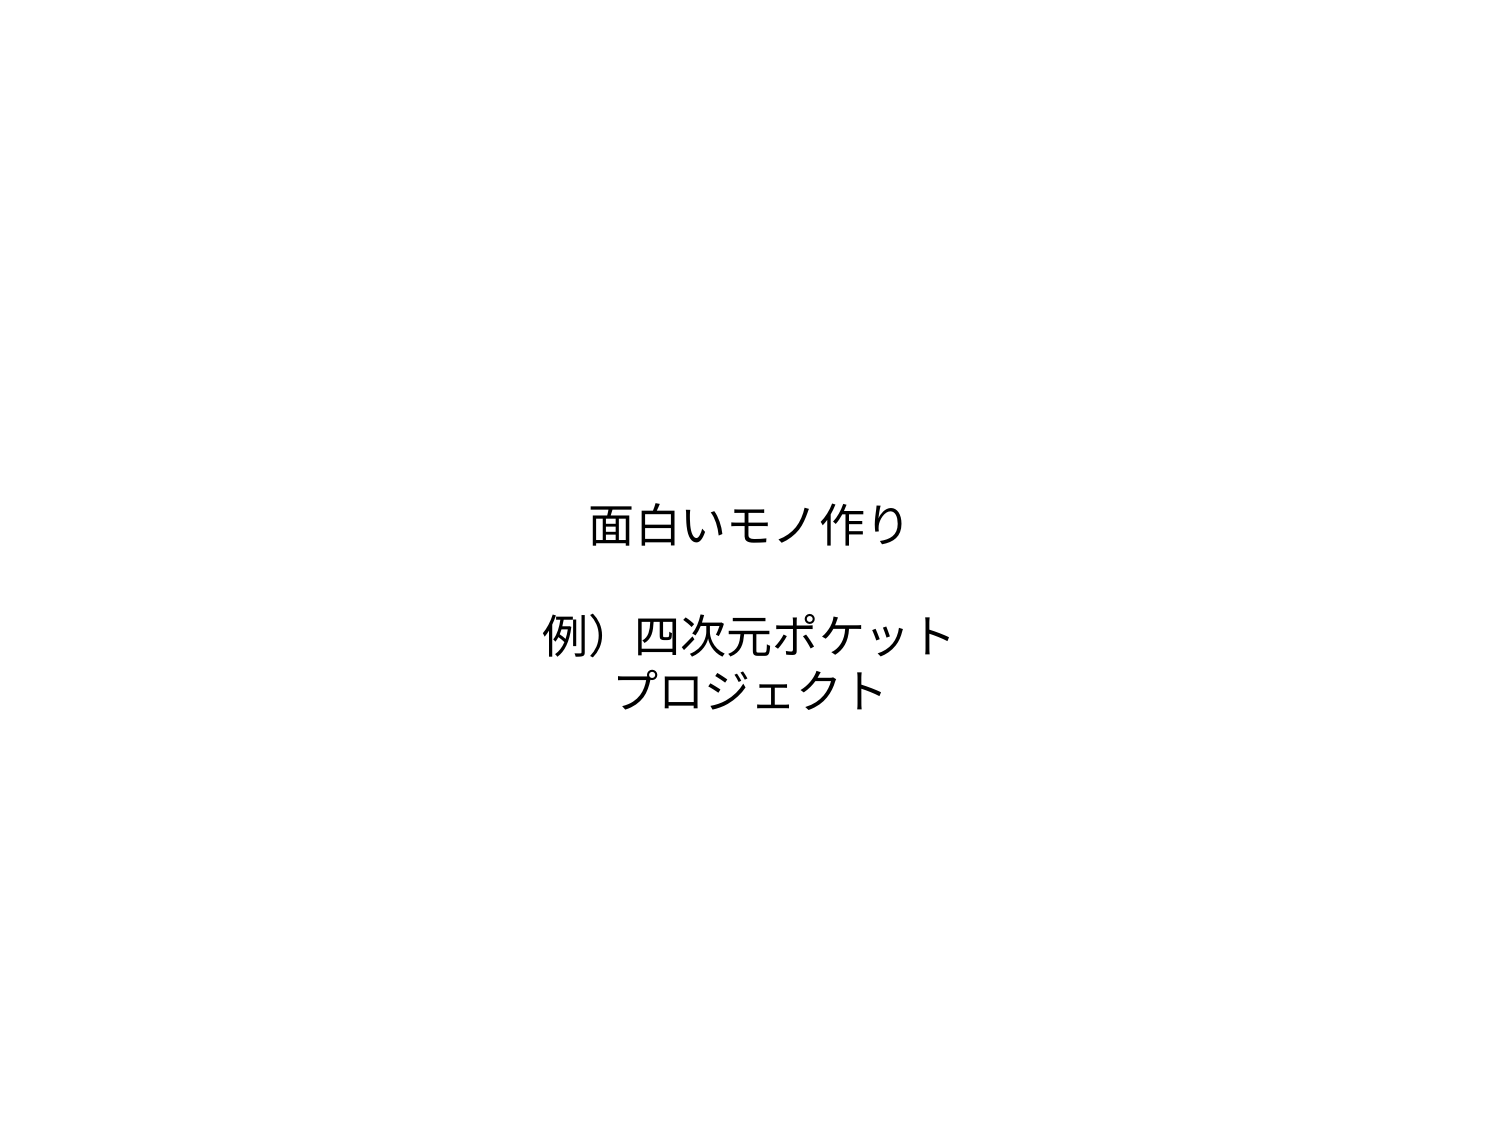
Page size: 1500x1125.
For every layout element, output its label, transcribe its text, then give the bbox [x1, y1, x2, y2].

title 面白いモノ作り 例）四次元ポケット プロジェクト [112, 486, 1388, 728]
